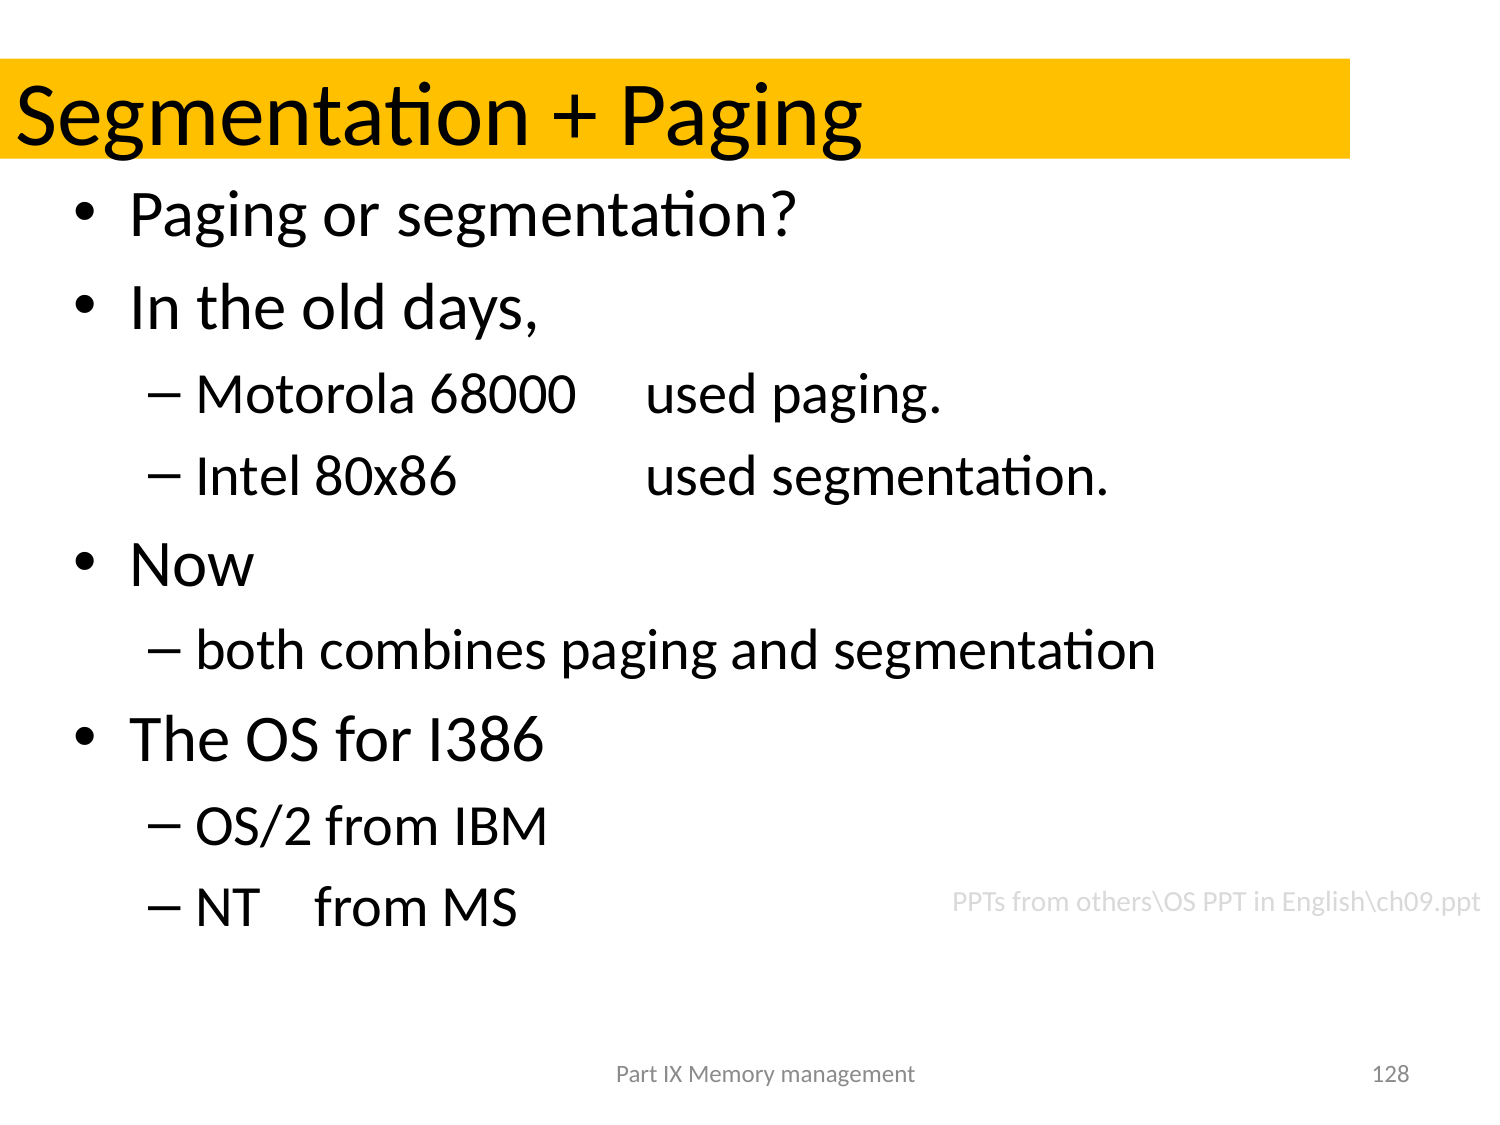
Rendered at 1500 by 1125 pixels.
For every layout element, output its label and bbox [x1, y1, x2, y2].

title [0, 58, 1350, 159]
text_box [937, 875, 1497, 925]
footer [512, 1042, 1020, 1103]
slide_number [1074, 1042, 1425, 1103]
list [58, 162, 1500, 1075]
